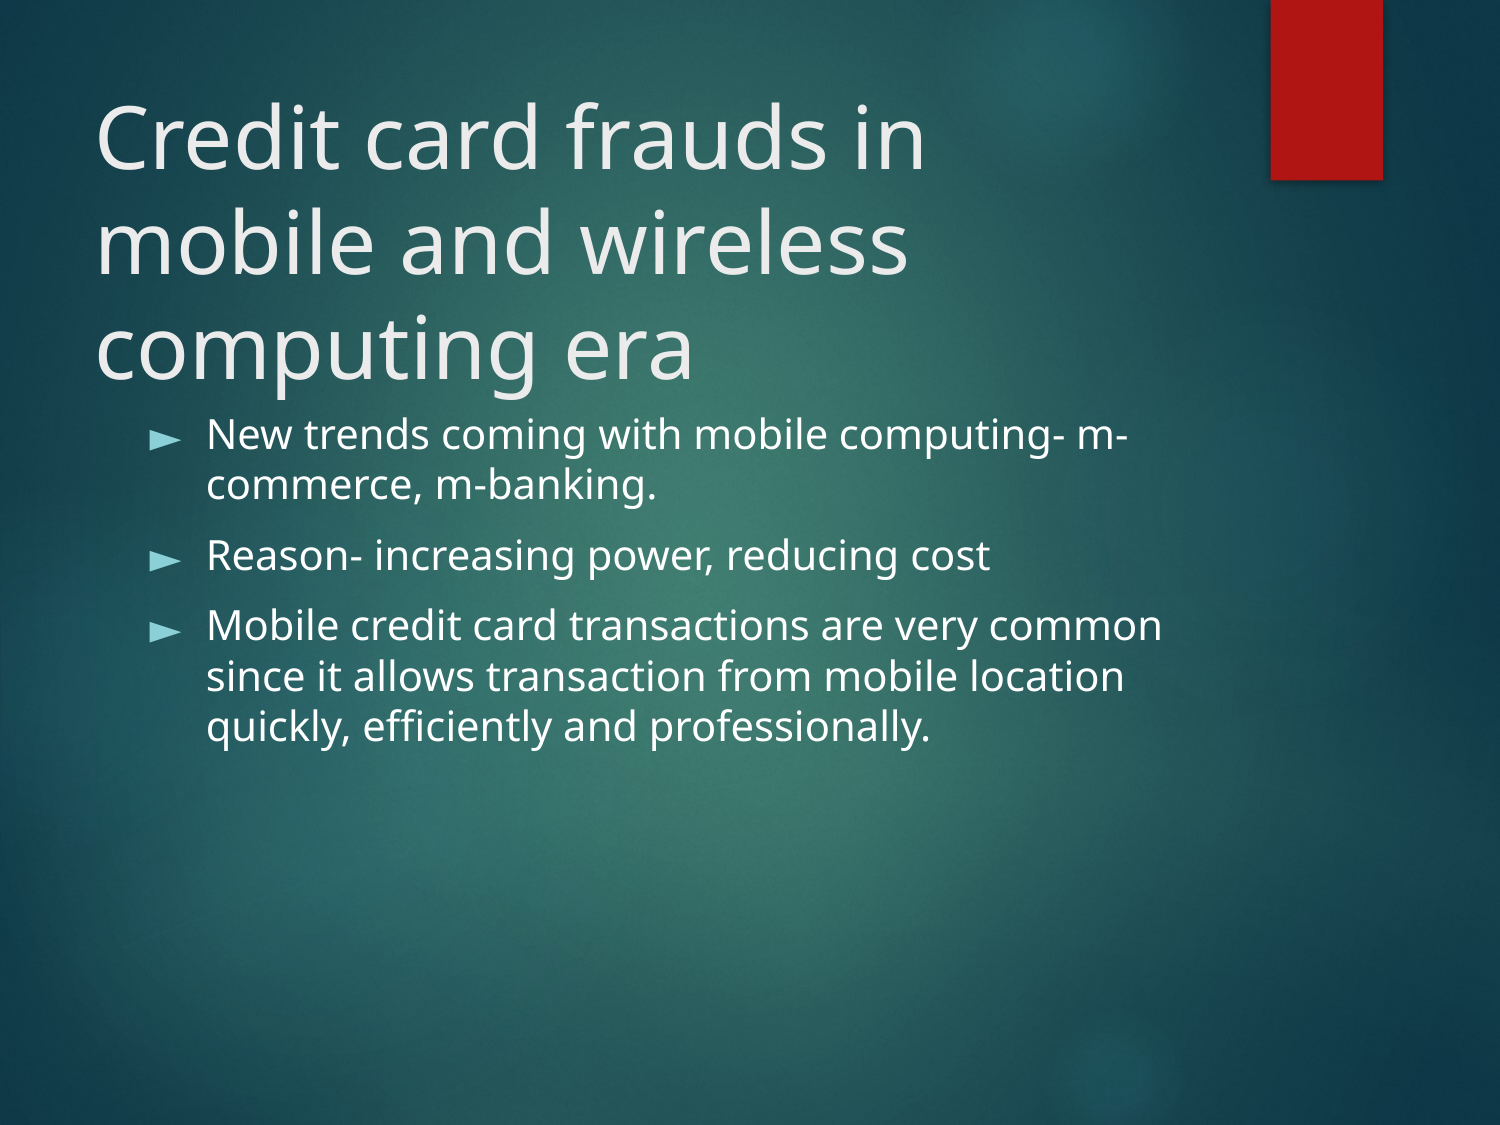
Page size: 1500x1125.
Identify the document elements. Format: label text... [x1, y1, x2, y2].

list New trends coming with mobile computing- m-commerce, m-banking. Reason- increasing power, reducing cost Mobile credit card transactions are very common since it allows transaction from mobile location quickly, efficiently and professionally. [134, 399, 1236, 1089]
picture [0, 0, 1500, 1125]
title Credit card frauds in mobile and wireless computing era [79, 74, 1237, 304]
